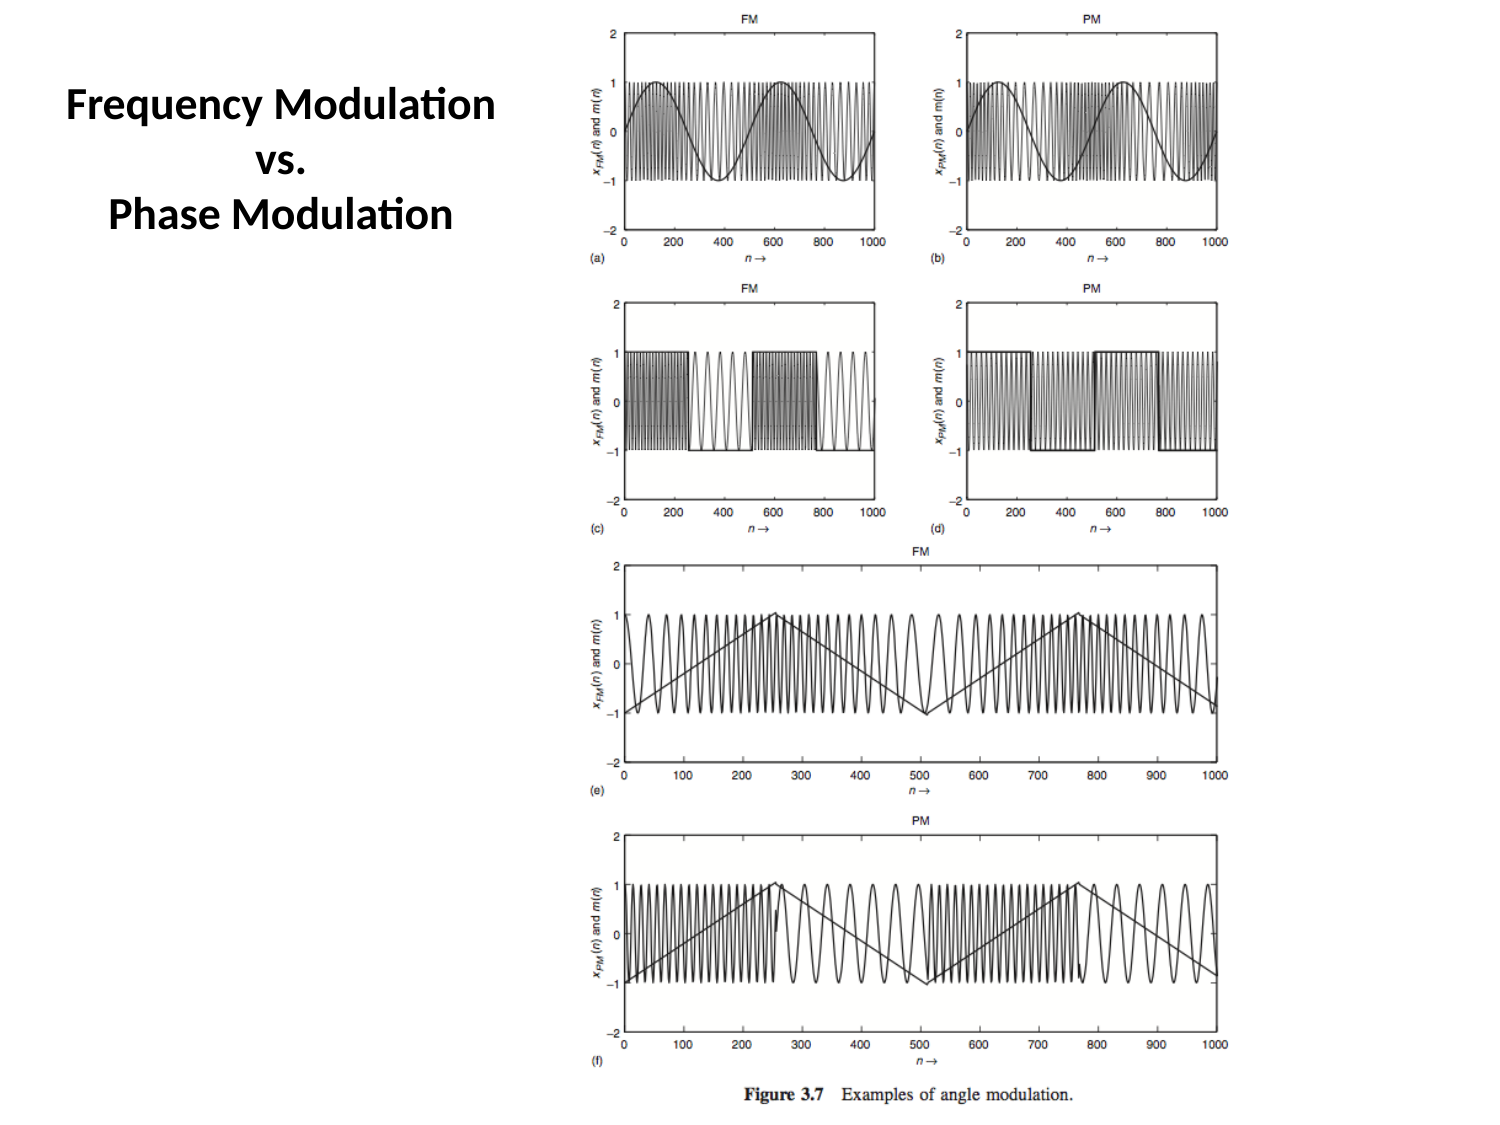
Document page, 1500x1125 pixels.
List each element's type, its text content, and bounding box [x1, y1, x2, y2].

text_box Frequency Modulation vs. Phase Modulation [51, 66, 512, 247]
picture [576, 0, 1265, 1125]
